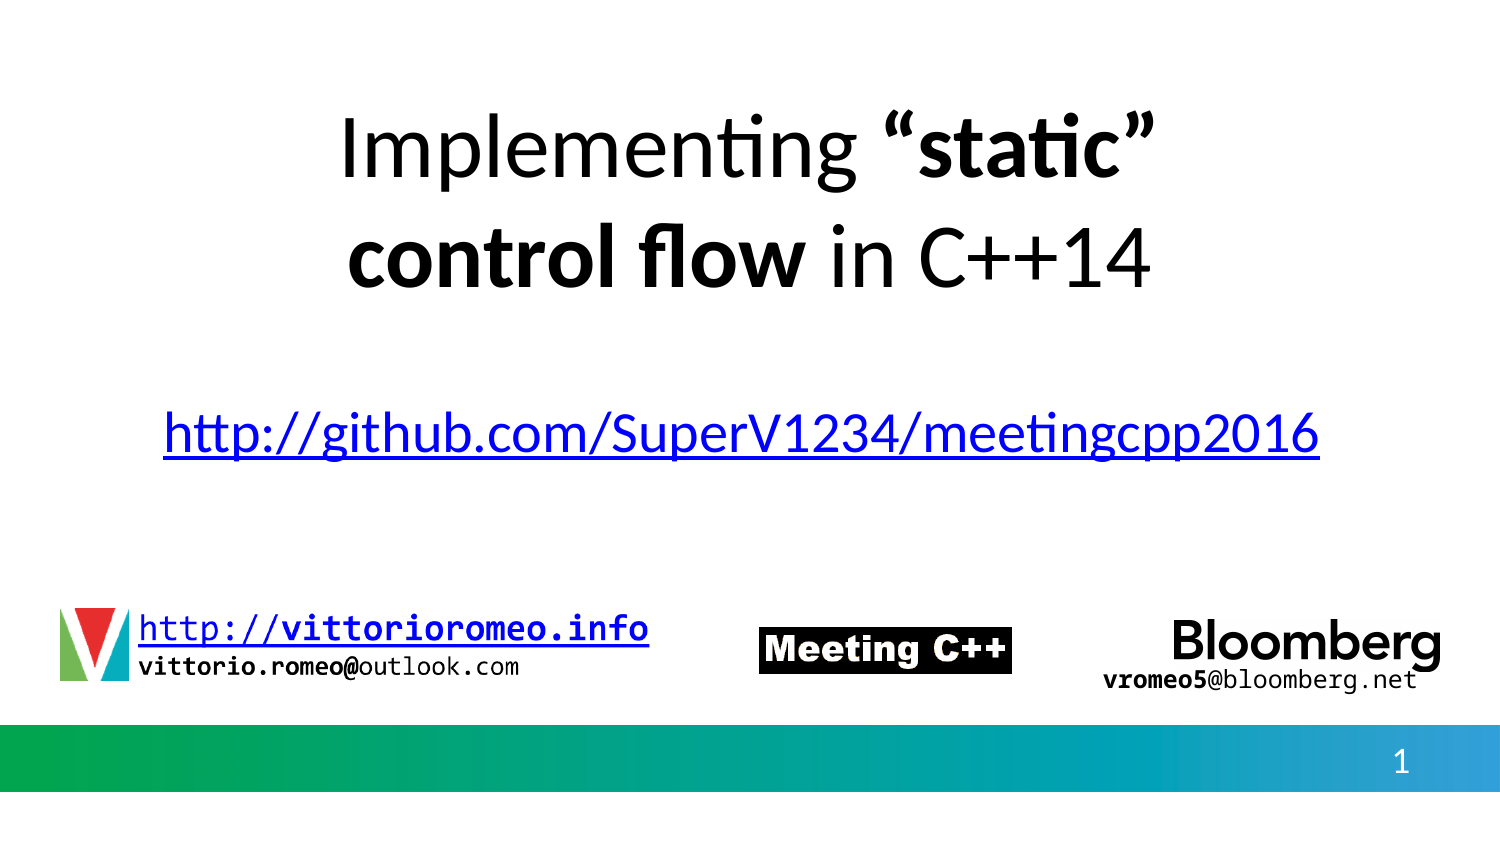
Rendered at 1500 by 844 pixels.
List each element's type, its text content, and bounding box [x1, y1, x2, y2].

picture [758, 626, 1012, 674]
text_box http://github.com/SuperV1234/meetingcpp2016 [43, 387, 1440, 472]
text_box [1098, 618, 1441, 703]
title Implementing “static” control flow in C++14 [112, 78, 1388, 260]
picture [60, 593, 672, 698]
